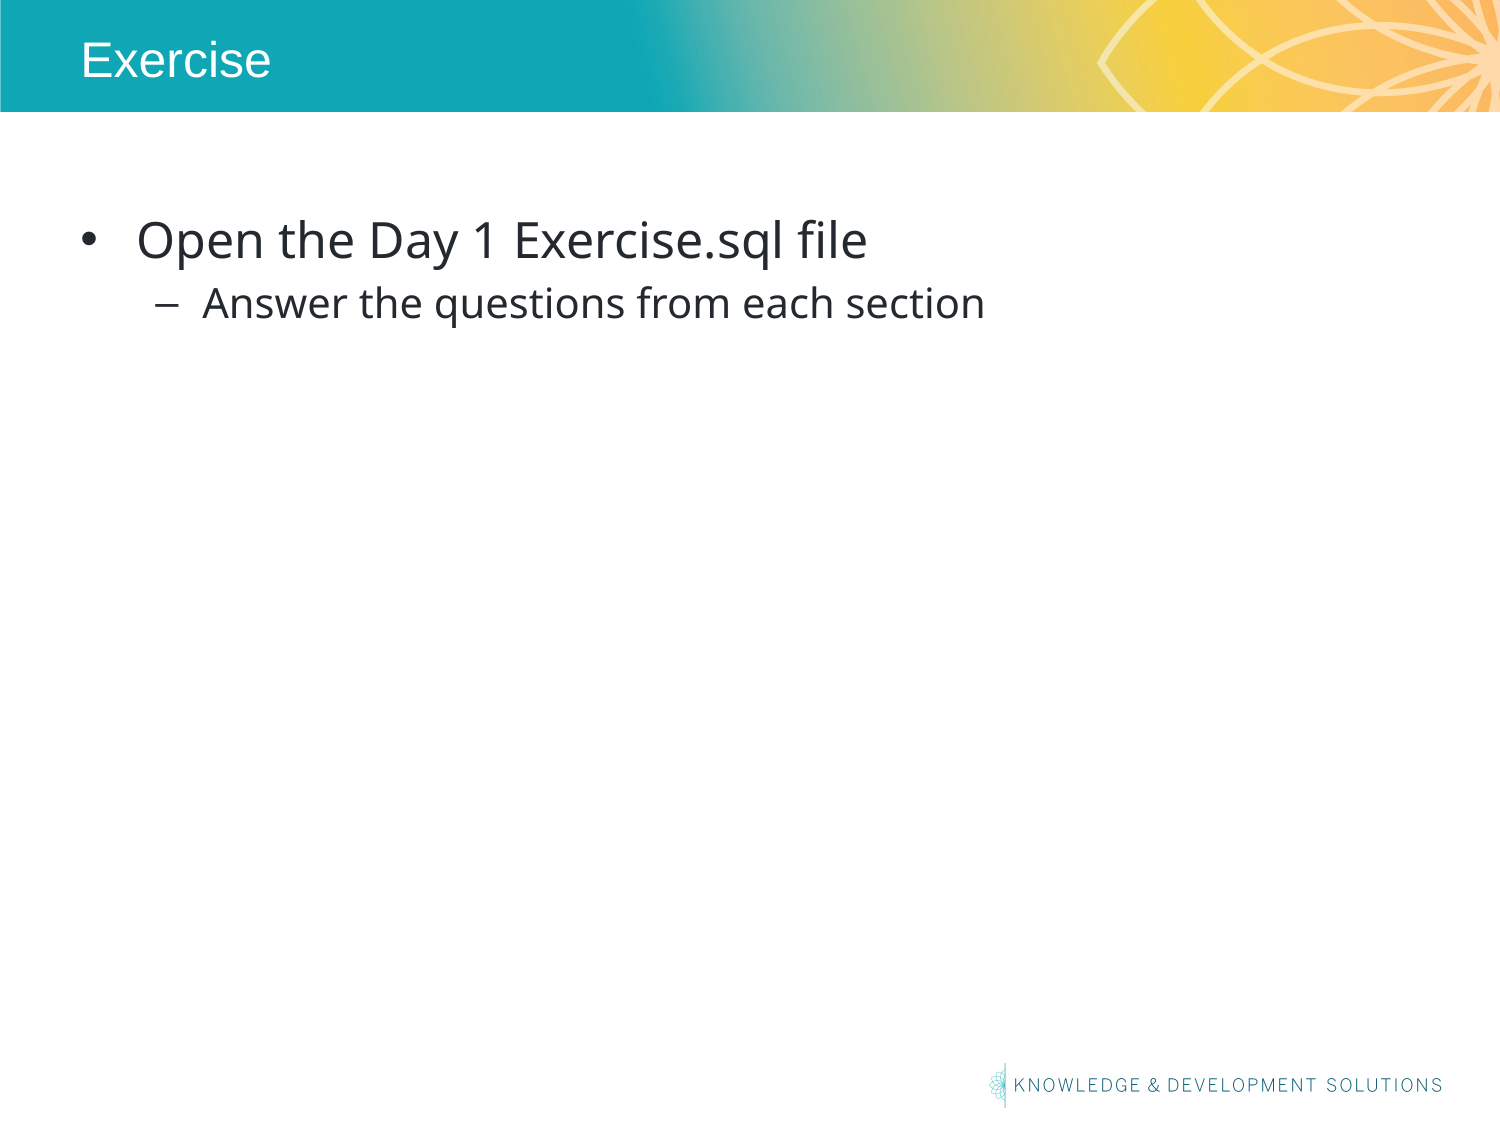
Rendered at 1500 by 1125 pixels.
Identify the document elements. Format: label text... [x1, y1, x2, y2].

list Open the Day 1 Exercise.sql file Answer the questions from each section [65, 200, 1416, 1022]
picture [971, 1051, 1500, 1125]
picture [0, 0, 1500, 112]
title Exercise [65, 19, 1416, 90]
